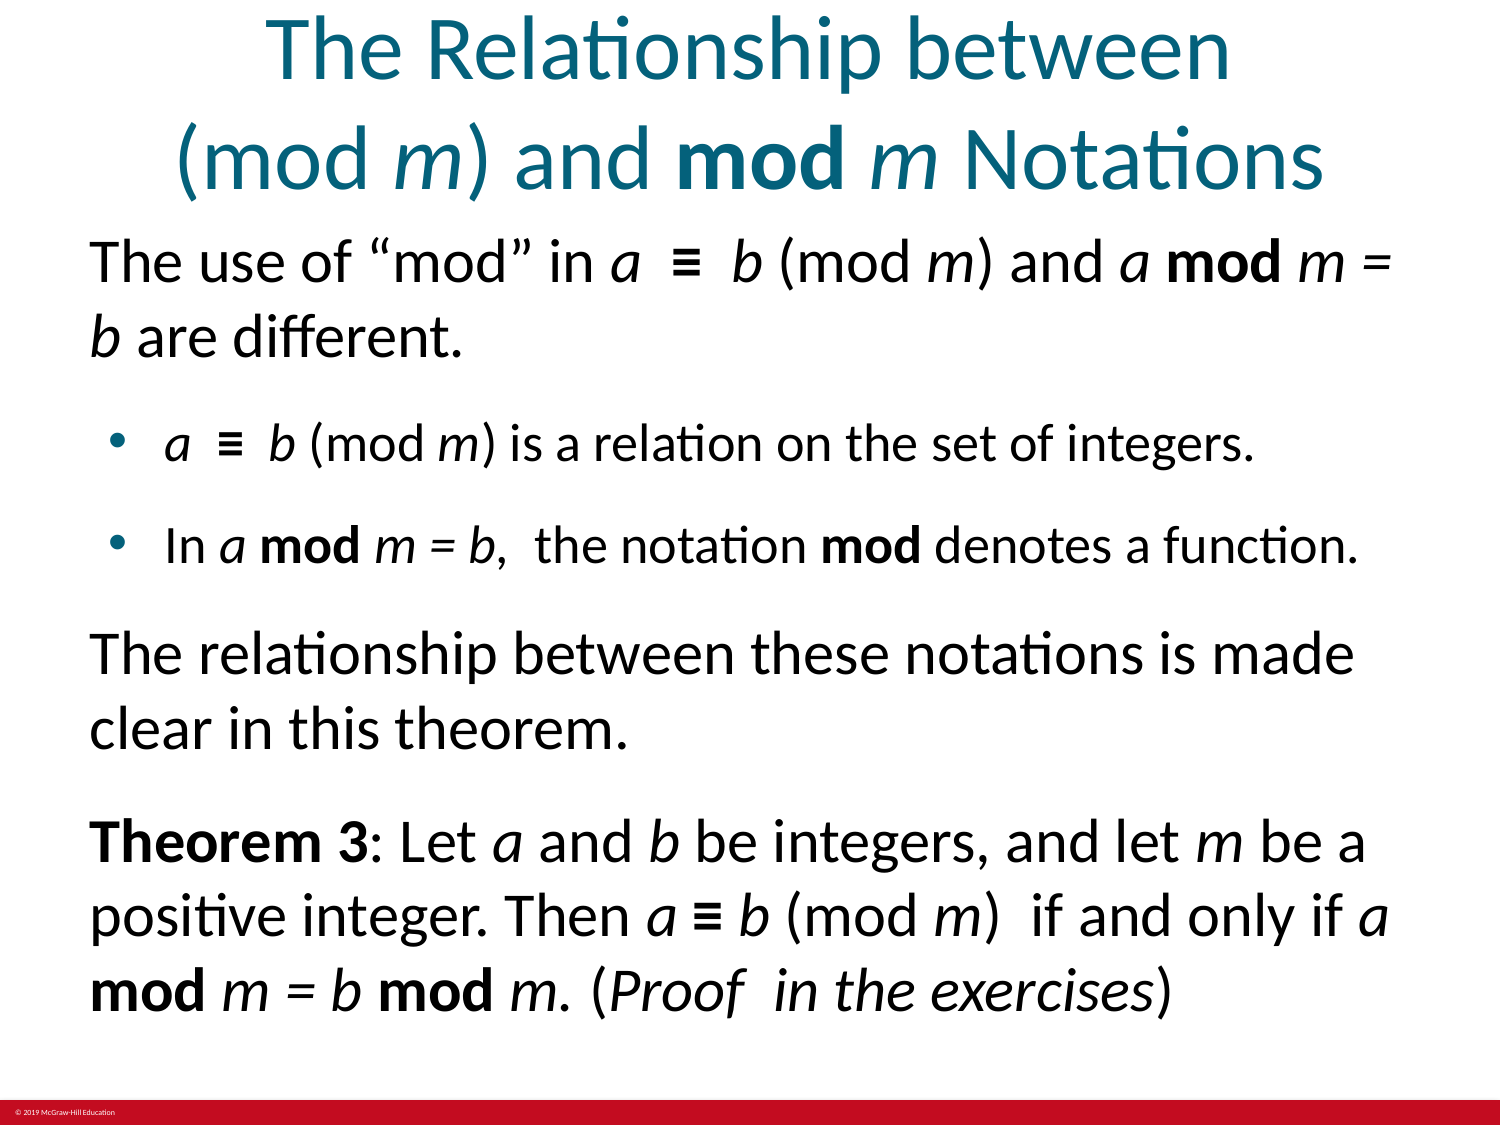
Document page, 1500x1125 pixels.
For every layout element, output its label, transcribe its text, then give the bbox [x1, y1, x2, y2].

title The Relationship between (mod m) and mod m Notations [0, 0, 1500, 195]
list The use of “mod” in a ≡ b (mod m) and a mod m = b are different. a ≡ b (mod m) is a relation on the set of integers. In a mod m = b, the notation mod denotes a function. The relationship between these notations is made clear in this theorem. Theorem 3: Let a and b be integers, and let m be a positive integer. Then a ≡ b (mod m) if and only if a mod m = b mod m. (Proof in the exercises) [75, 212, 1450, 1075]
